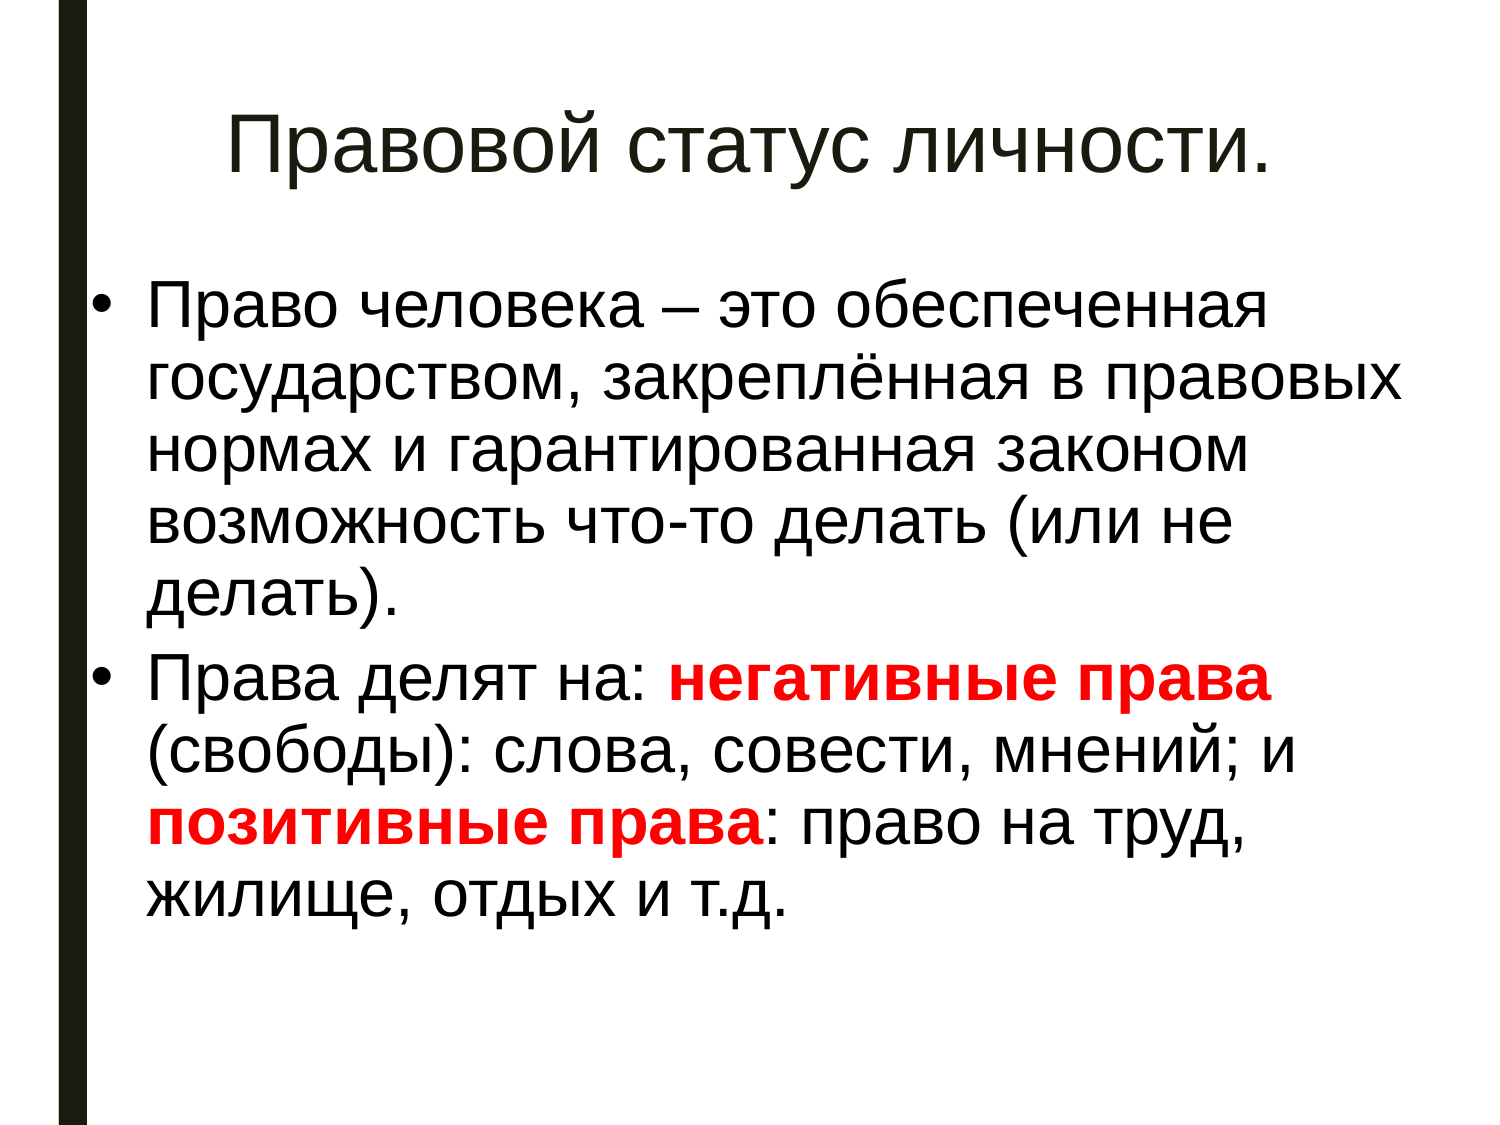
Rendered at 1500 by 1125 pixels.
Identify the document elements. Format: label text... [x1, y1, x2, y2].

title Правовой статус личности. [75, 45, 1425, 233]
list Право человека – это обеспеченная государством, закреплённая в правовых нормах и гарантированная законом возможность что-то делать (или не делать). Права делят на: негативные права (свободы): слова, совести, мнений; и позитивные права: право на труд, жилище, отдых и т.д. [75, 262, 1425, 1005]
